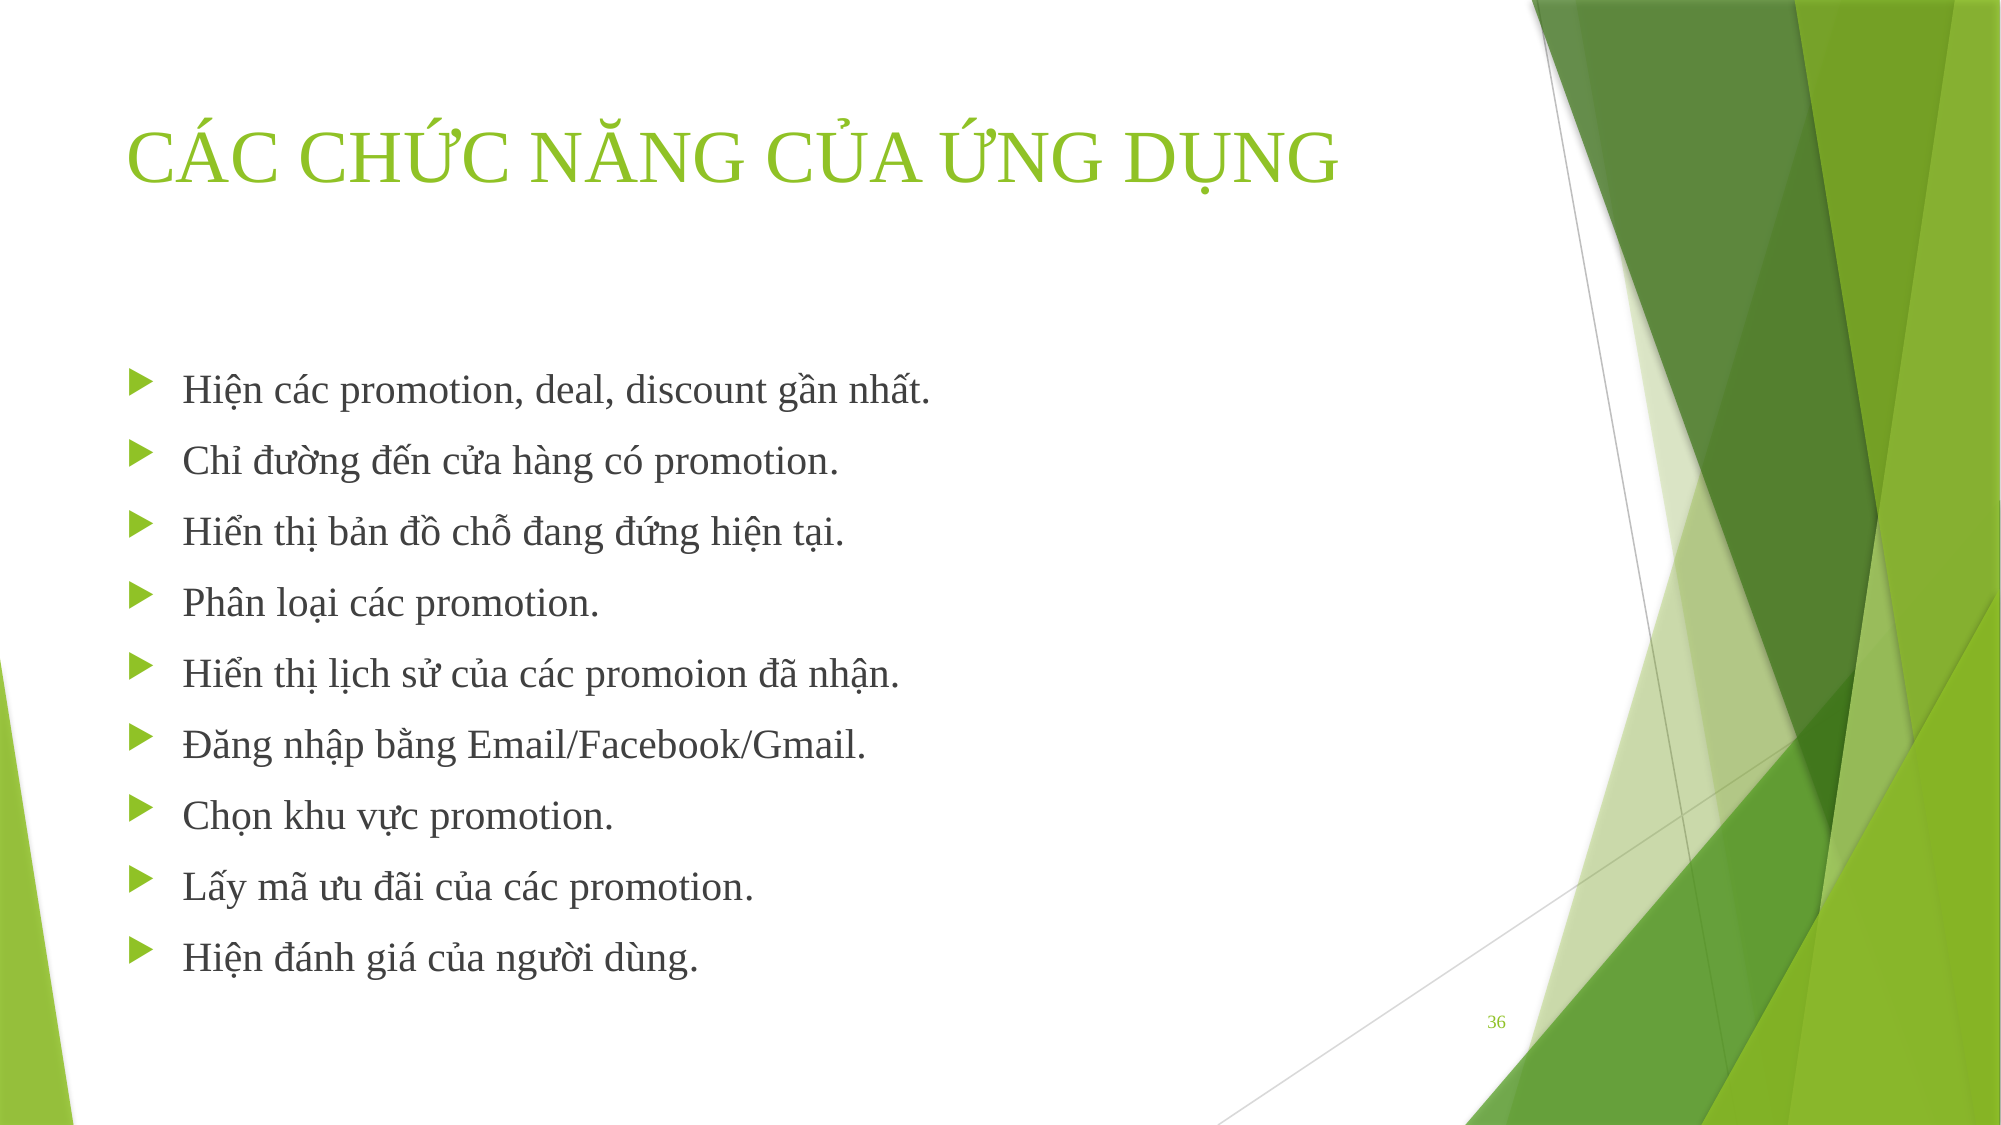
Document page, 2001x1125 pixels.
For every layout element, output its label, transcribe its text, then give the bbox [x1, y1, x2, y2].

title CÁC CHỨC NĂNG CỦA ỨNG DỤNG [111, 99, 1522, 317]
list Hiện các promotion, deal, discount gần nhất. Chỉ đường đến cửa hàng có promotion. Hiển thị bản đồ chỗ đang đứng hiện tại. Phân loại các promotion. Hiển thị lịch sử của các promoion đã nhận. Đăng nhập bằng Email/Facebook/Gmail. Chọn khu vực promotion. Lấy mã ưu đãi của các promotion. Hiện đánh giá của người dùng. [111, 354, 1522, 992]
slide_number 36 [1409, 991, 1522, 1051]
